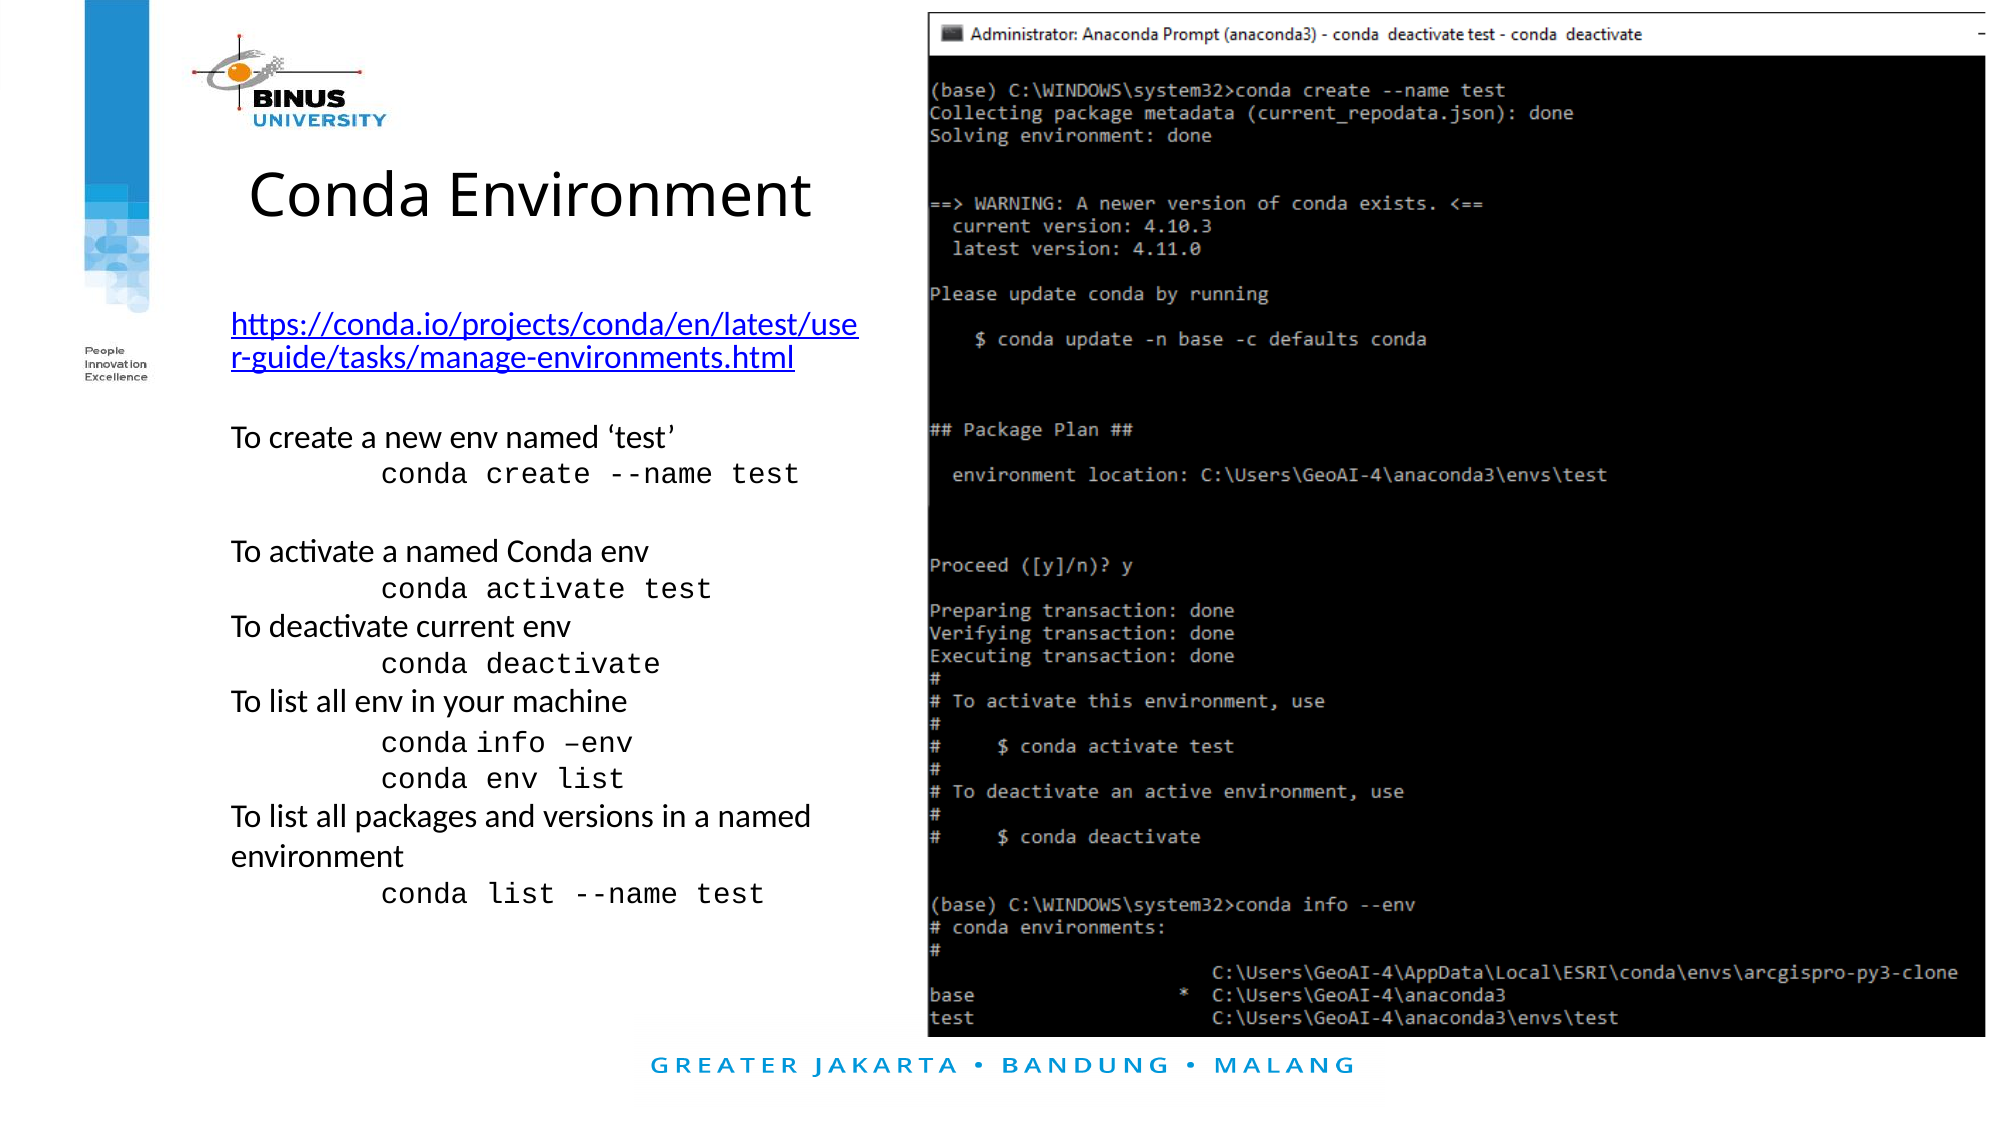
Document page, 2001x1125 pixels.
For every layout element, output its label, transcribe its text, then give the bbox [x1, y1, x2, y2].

picture [0, 0, 2000, 1124]
text_box https://conda.io/projects/conda/en/latest/user-guide/tasks/manage-environments.html To create a new env named ‘test’ conda create --name test To activate a named Conda env conda activate test To deactivate current env conda deactivate To list all env in your machine conda info –env conda env list To list all packages and versions in a named environment conda list --name test [216, 294, 874, 923]
title Conda Environment [231, 111, 890, 275]
